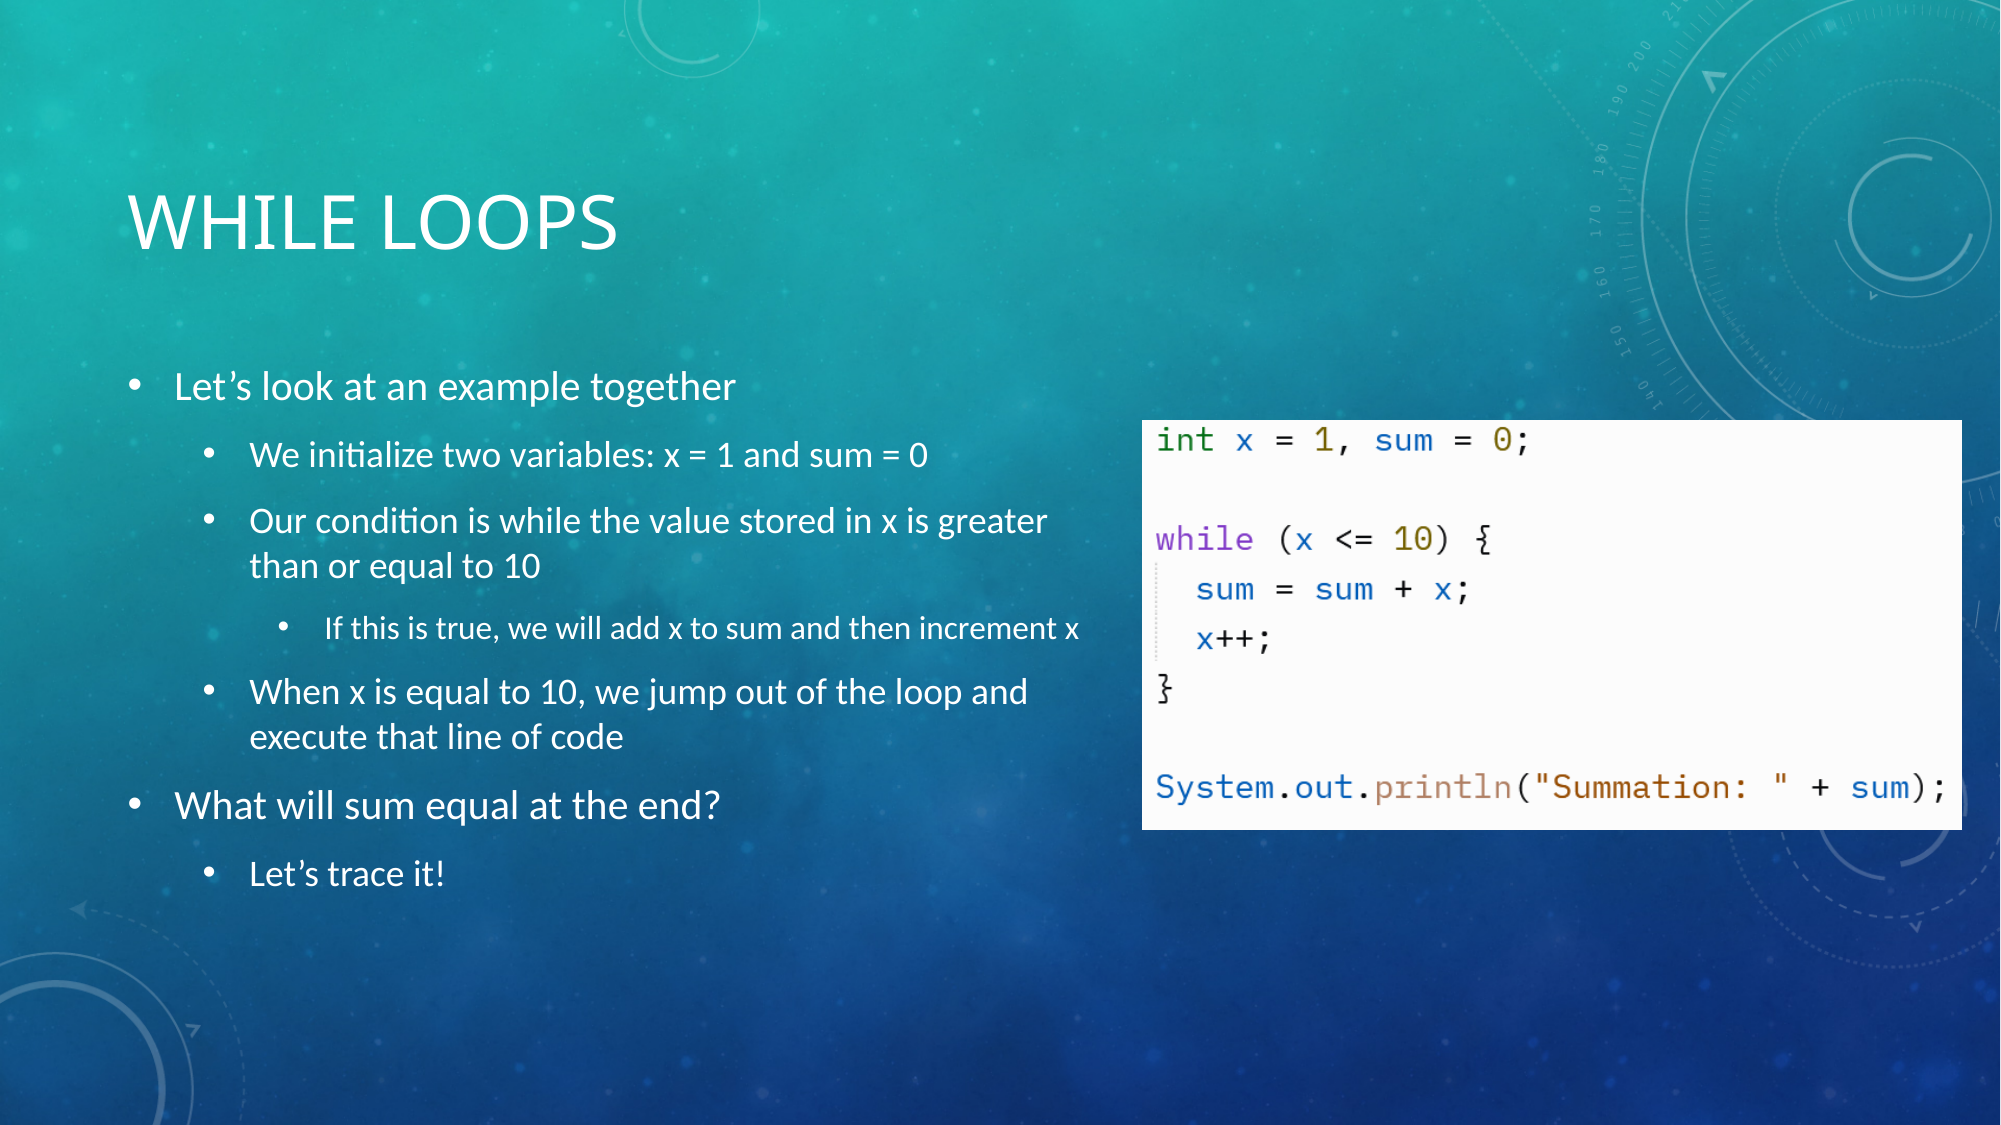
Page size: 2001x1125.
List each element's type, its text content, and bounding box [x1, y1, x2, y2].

list Let’s look at an example together We initialize two variables: x = 1 and sum = 0 Our condition is while the value stored in x is greater than or equal to 10 If this is true, we will add x to sum and then increment x When x is equal to 10, we jump out of the loop and execute that line of code What will sum equal at the end? Let’s trace it! [112, 351, 1124, 995]
title While loops [112, 99, 1775, 339]
picture [0, 0, 2001, 1125]
